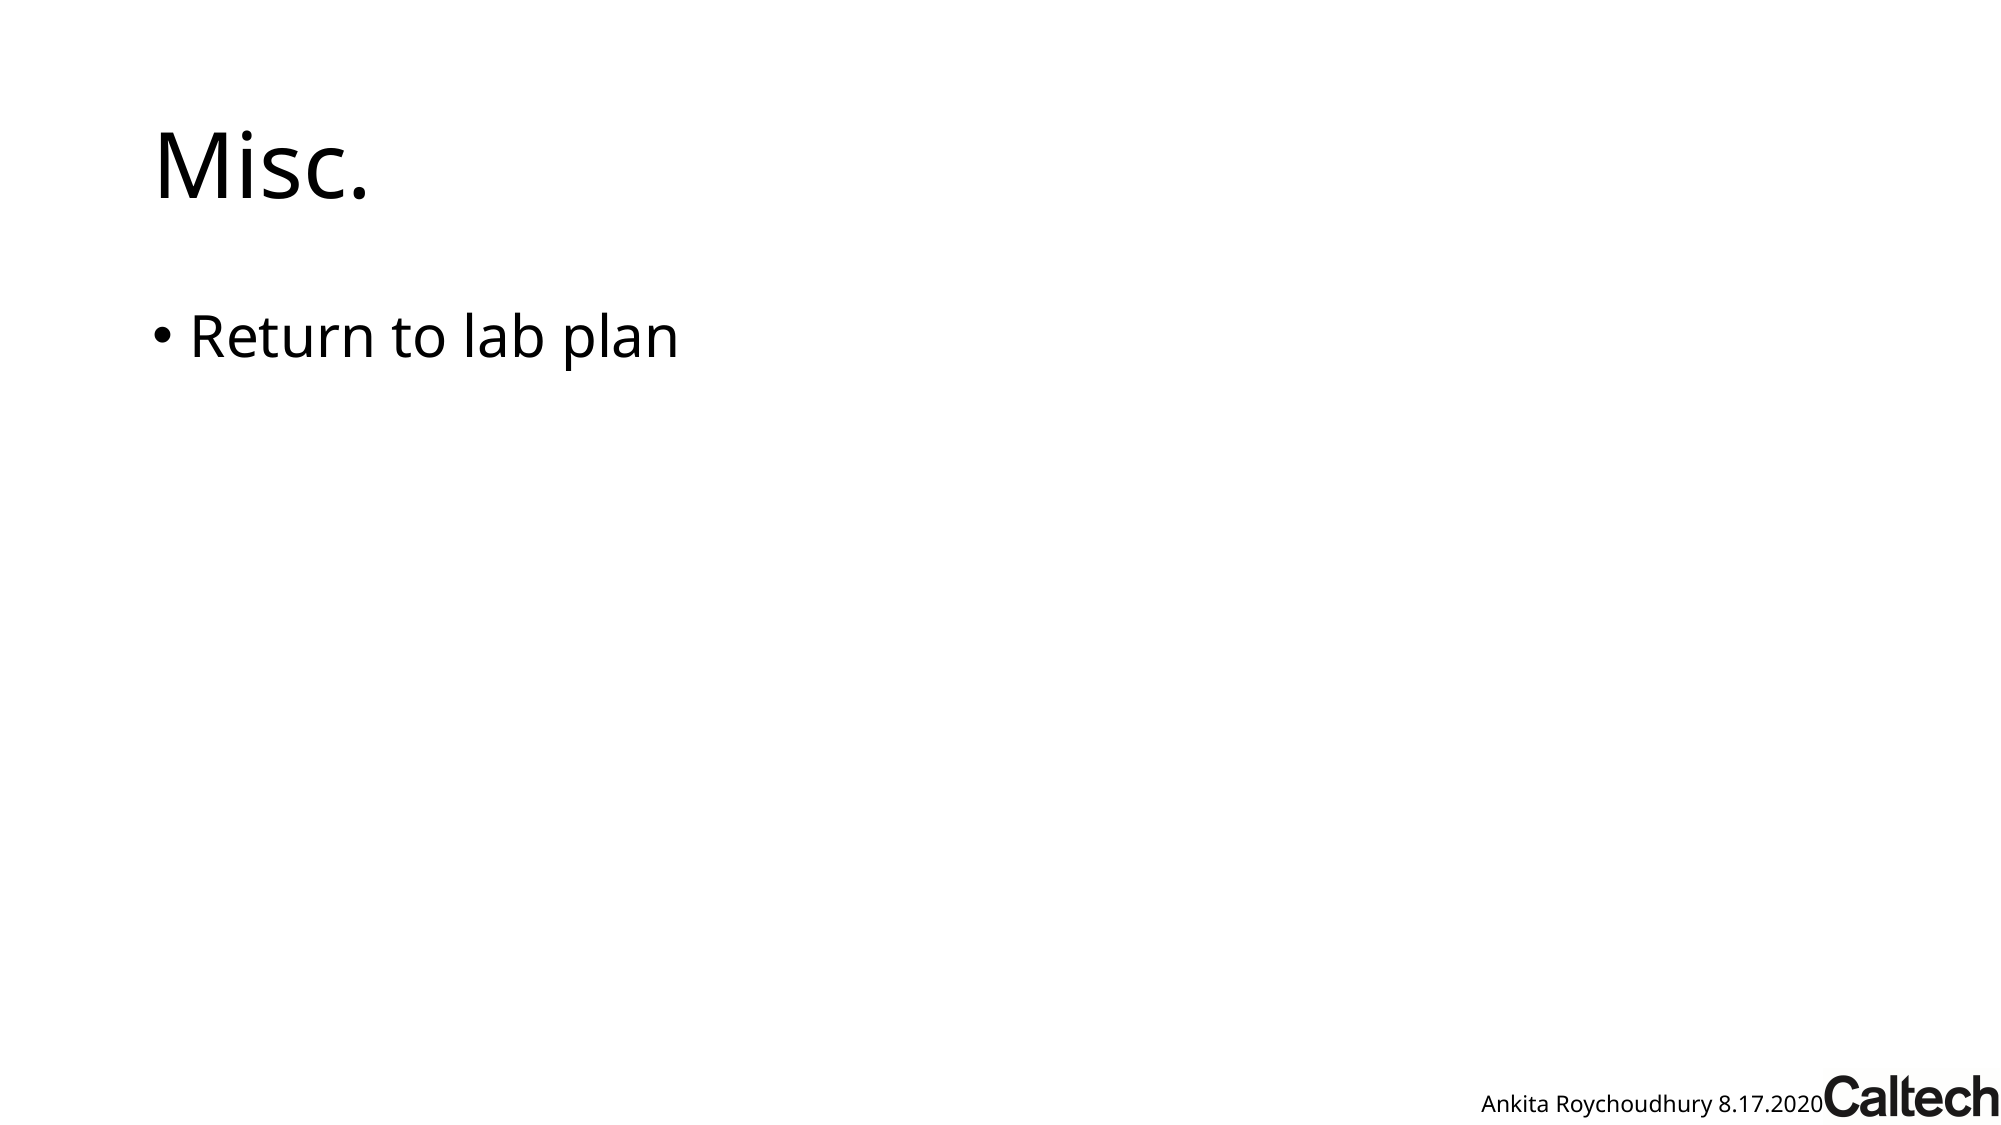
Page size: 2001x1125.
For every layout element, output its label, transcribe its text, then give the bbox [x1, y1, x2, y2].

picture [1823, 1068, 2000, 1125]
text_box Ankita Roychoudhury 8.17.2020 [1466, 1082, 1823, 1125]
list Return to lab plan [137, 299, 1863, 1014]
title Misc. [137, 59, 1863, 278]
